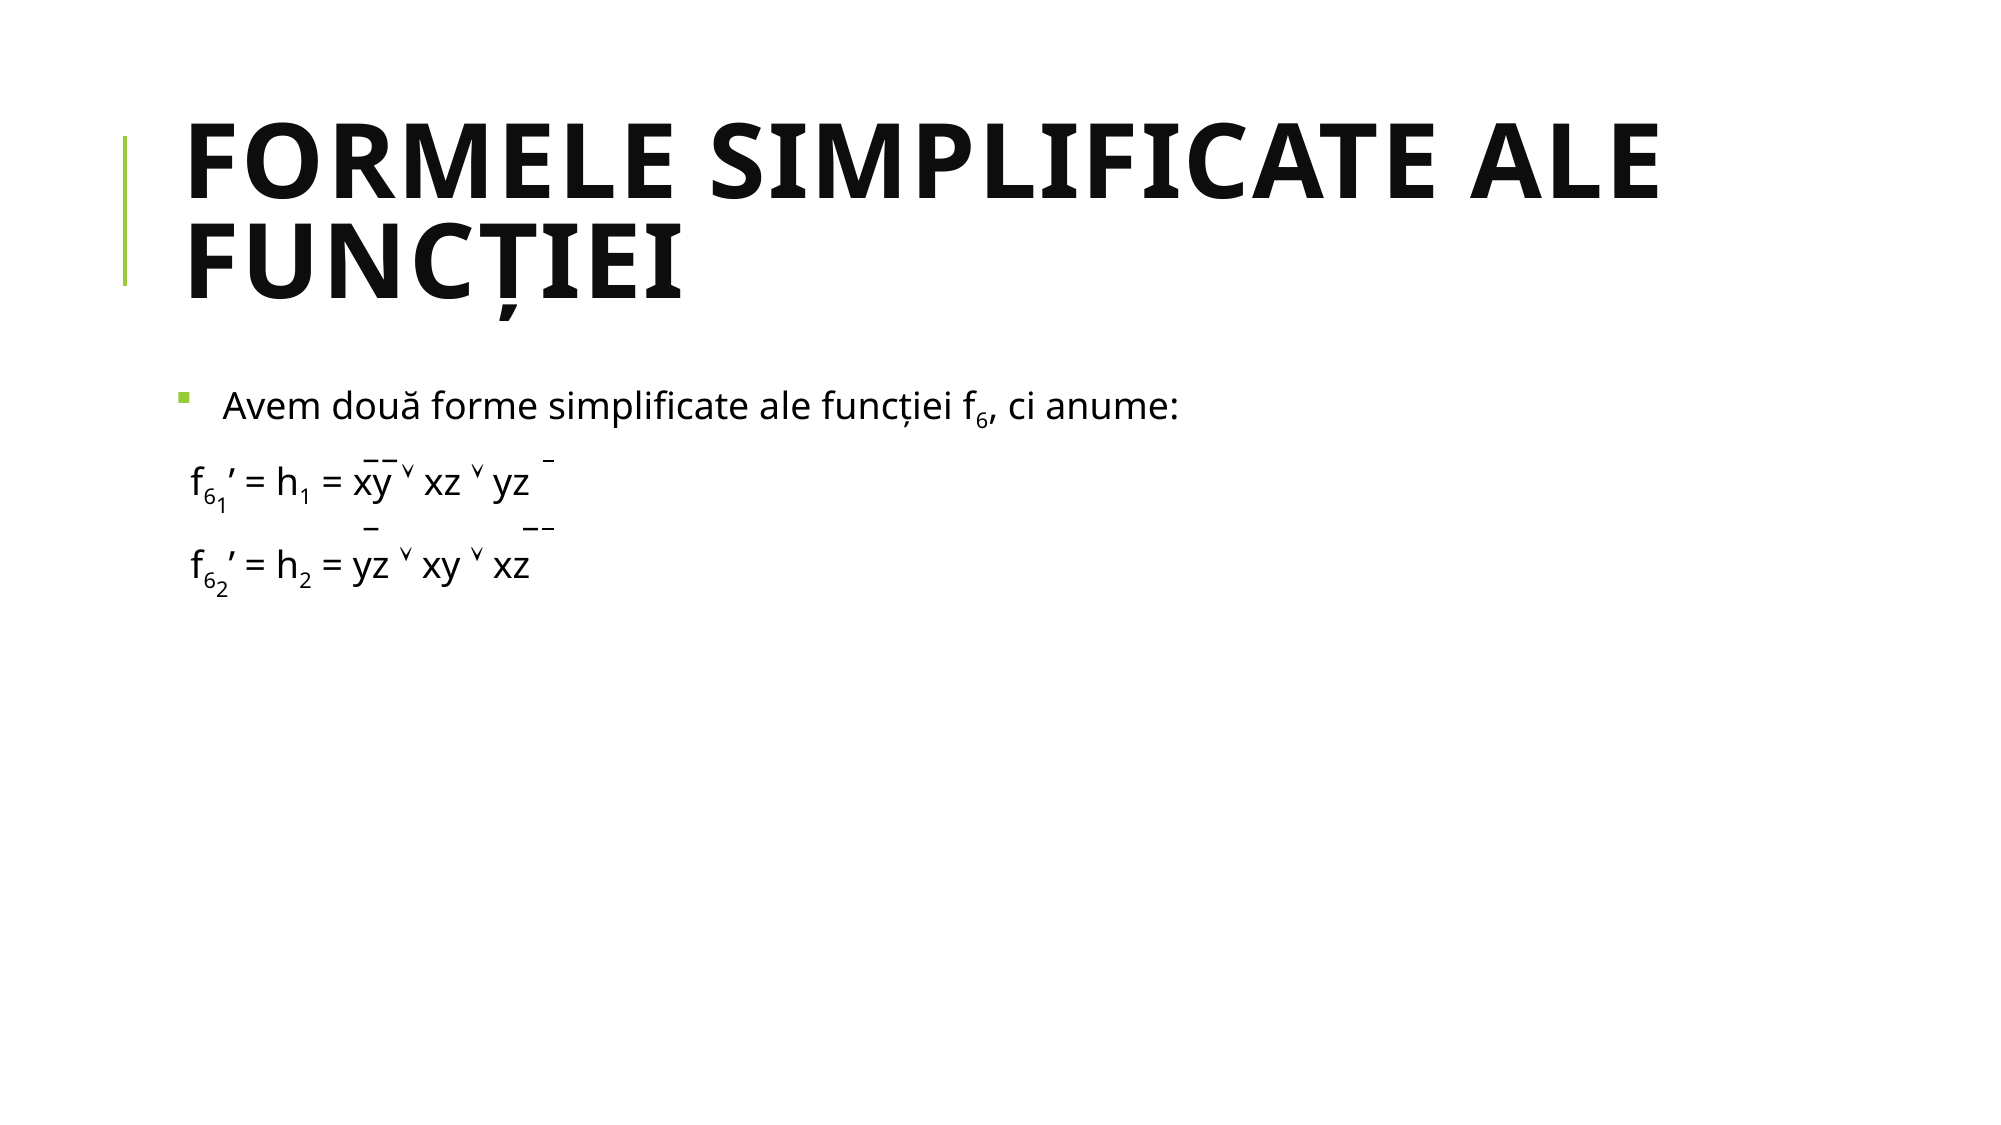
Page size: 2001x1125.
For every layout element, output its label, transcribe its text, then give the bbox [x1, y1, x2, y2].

title Formele simplificate ale funcției [168, 96, 1763, 342]
list Avem două forme simplificate ale funcției f6, ci anume: f61’ = h1 = xy  xz  yz f62’ = h2 = yz  xy  xz [168, 375, 1763, 1035]
